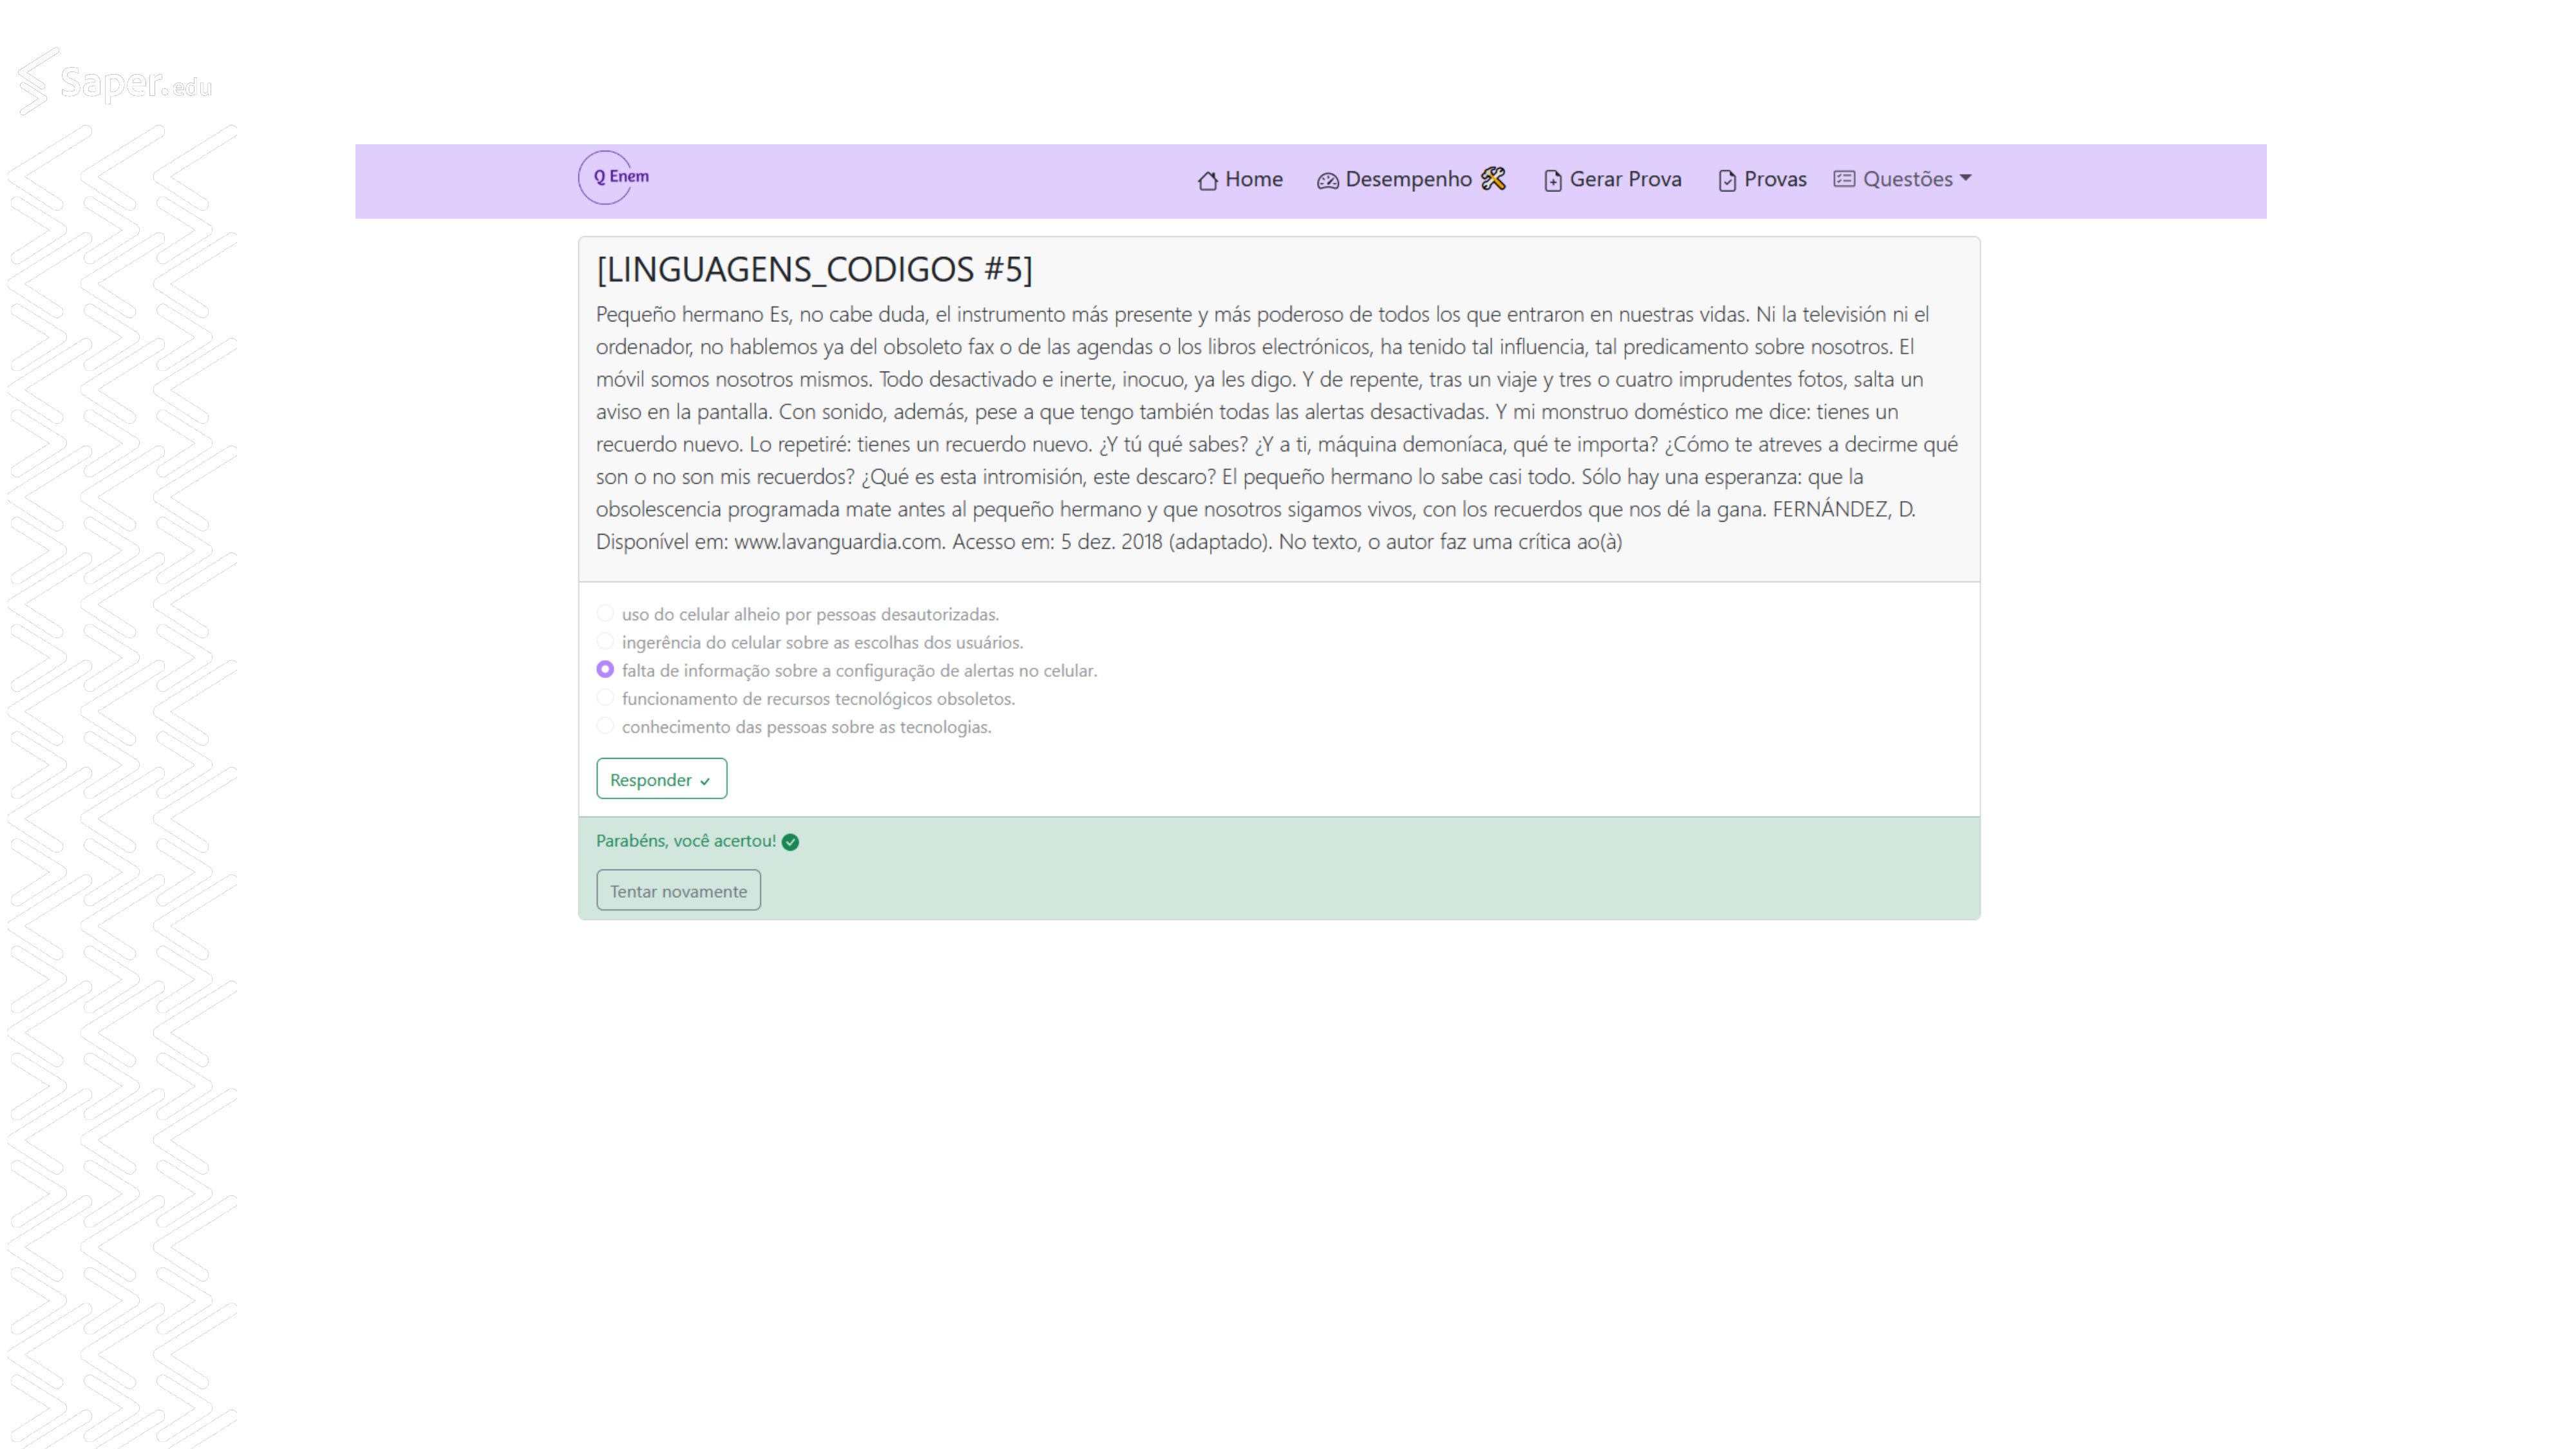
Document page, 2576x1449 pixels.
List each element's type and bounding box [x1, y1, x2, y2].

picture [7, 125, 238, 1449]
picture [355, 144, 2267, 1179]
picture [18, 45, 213, 117]
